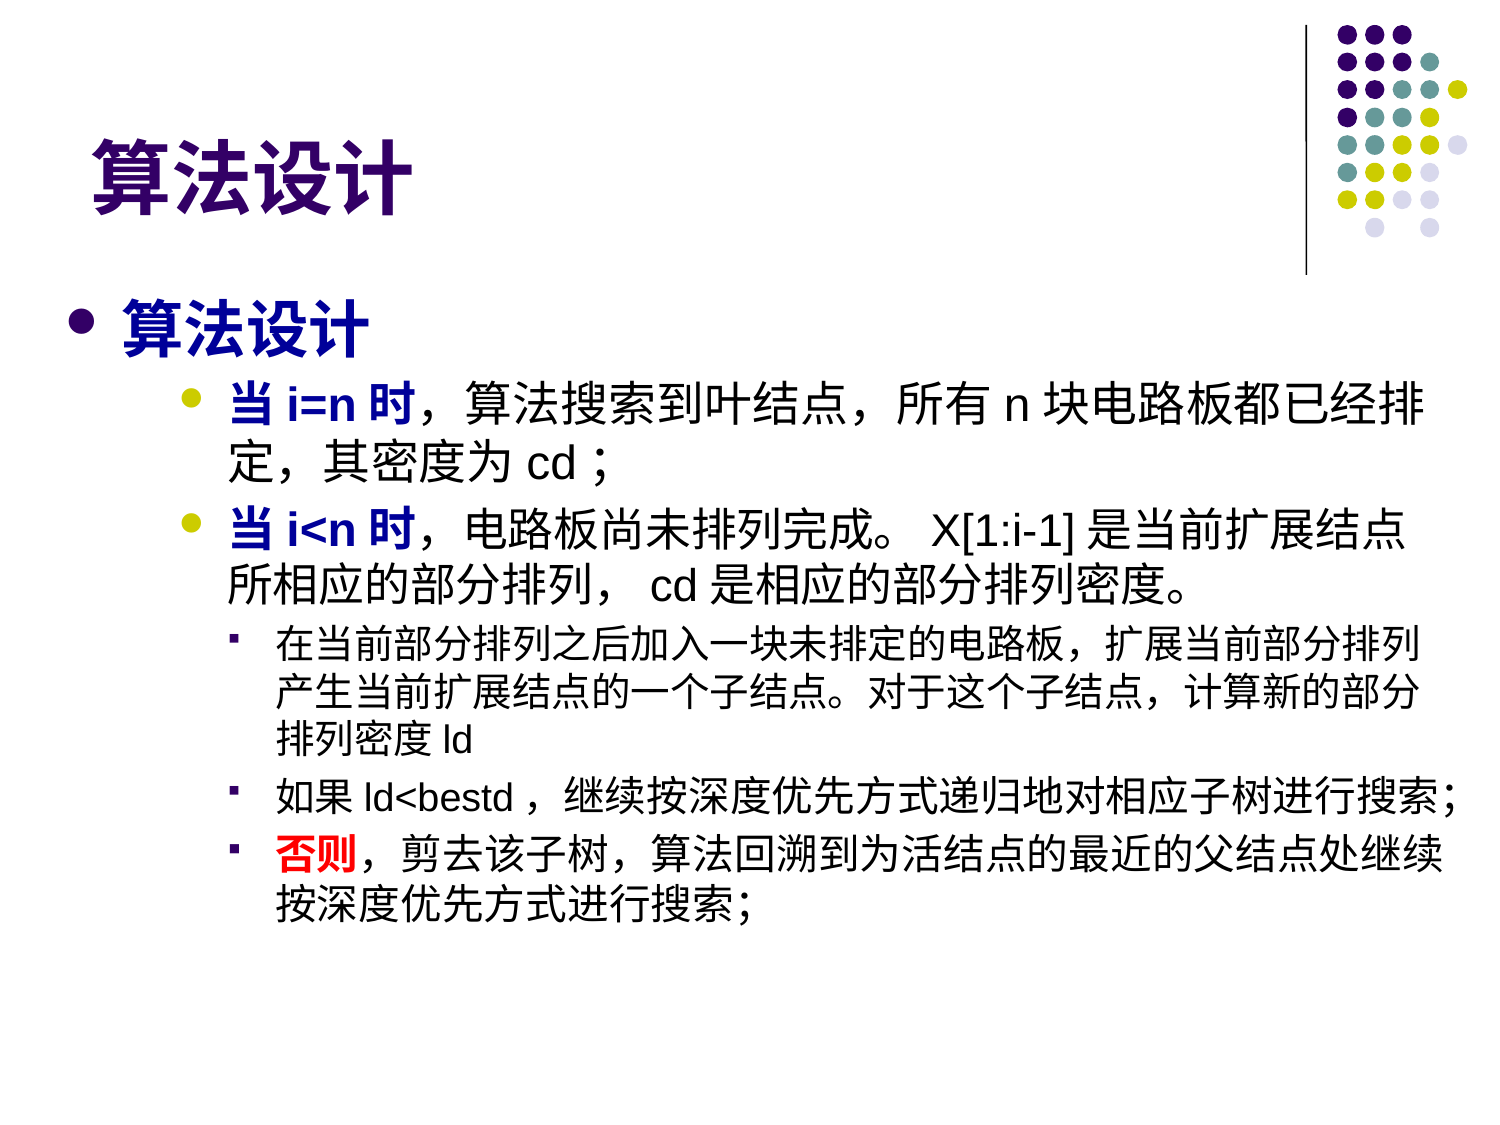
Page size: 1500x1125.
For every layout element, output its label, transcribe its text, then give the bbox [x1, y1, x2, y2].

title 算法设计 [75, 20, 1313, 233]
list 算法设计 当i=n时，算法搜索到叶结点，所有n块电路板都已经排定，其密度为cd； 当i<n时，电路板尚未排列完成。X[1:i-1]是当前扩展结点所相应的部分排列，cd是相应的部分排列密度。 在当前部分排列之后加入一块未排定的电路板，扩展当前部分排列产生当前扩展结点的一个子结点。对于这个子结点，计算新的部分排列密度ld 如果ld<bestd，继续按深度优先方式递归地对相应子树进行搜索； 否则，剪去该子树，算法回溯到为活结点的最近的父结点处继续按深度优先方式进行搜索； [50, 282, 1463, 1006]
